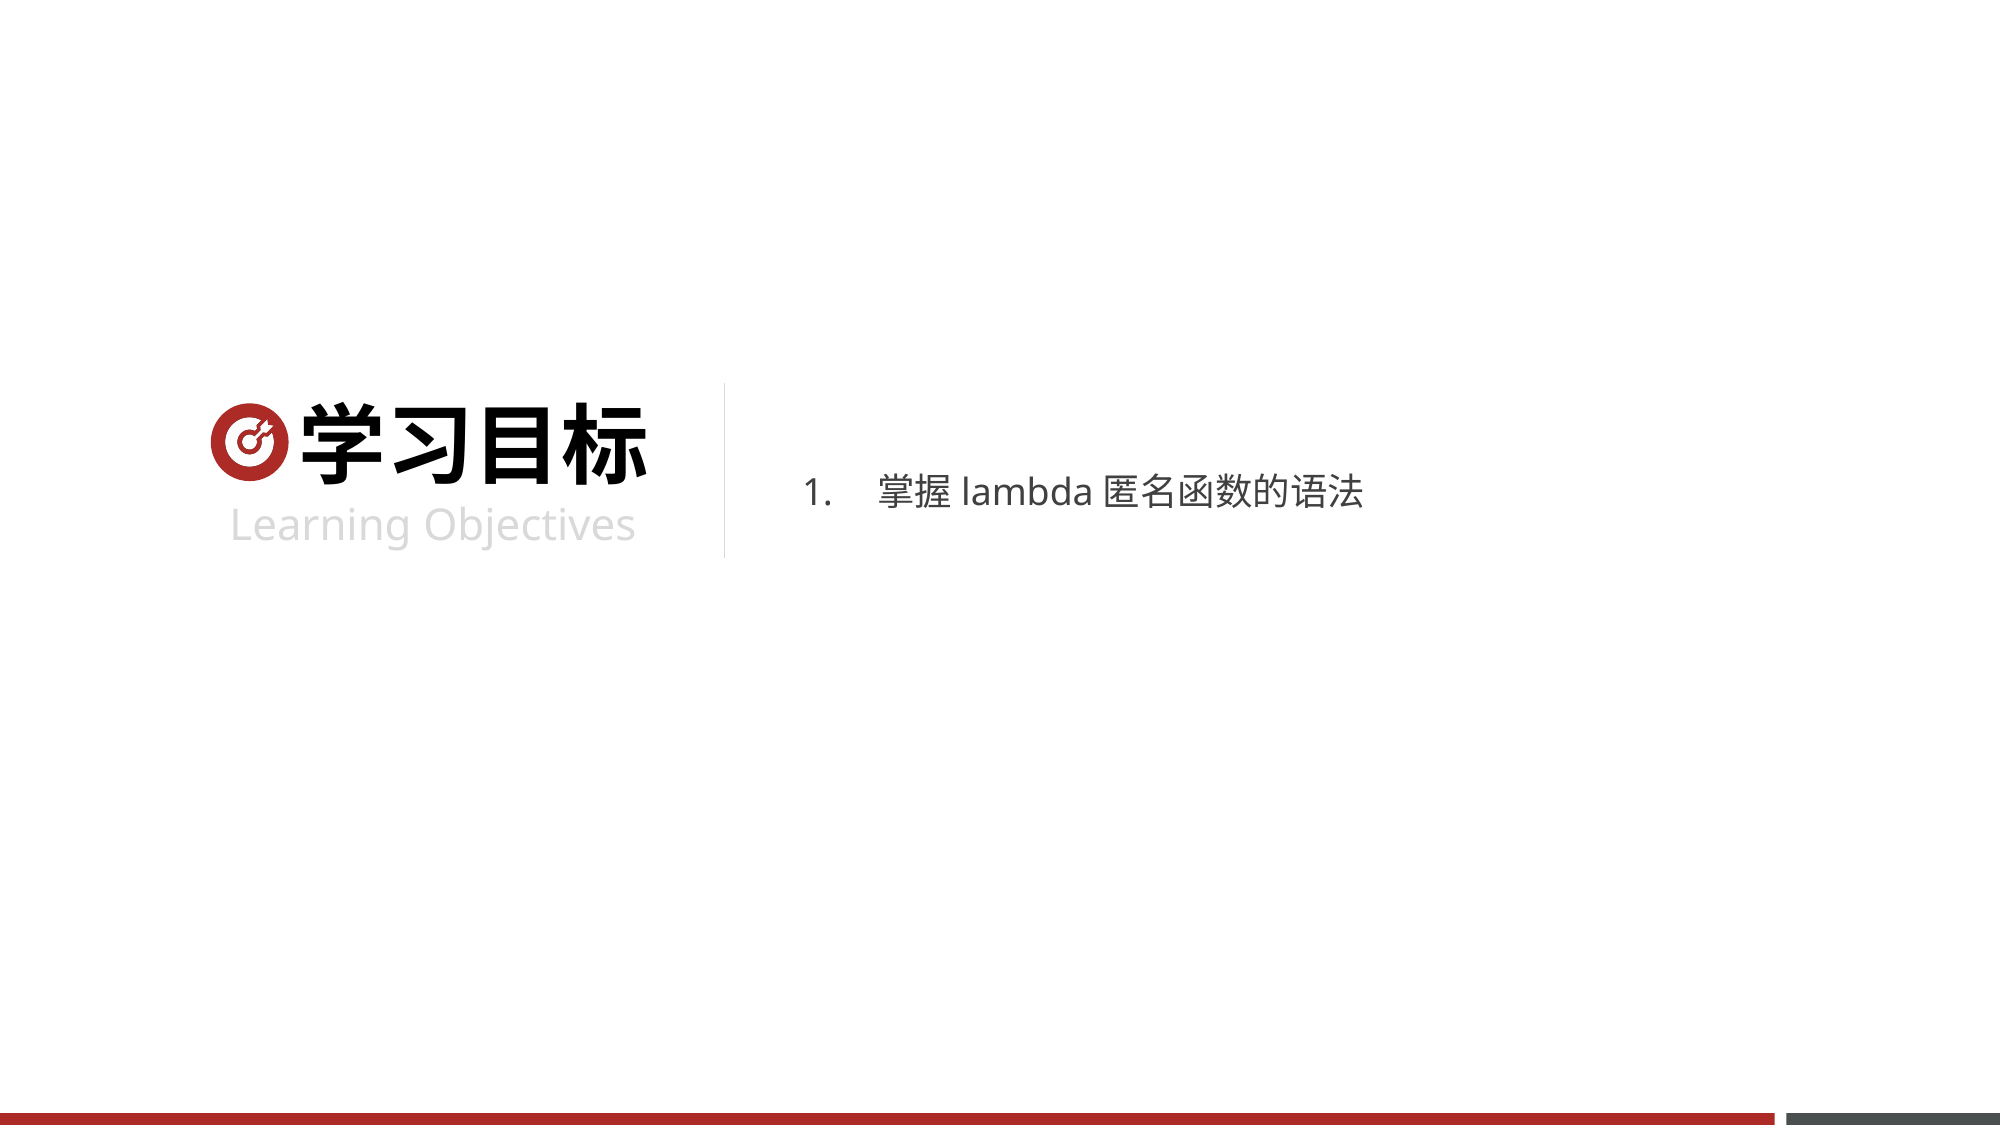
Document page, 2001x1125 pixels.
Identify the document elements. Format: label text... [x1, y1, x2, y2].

picture [216, 408, 283, 476]
list 掌握lambda匿名函数的语法 [787, 69, 1879, 866]
